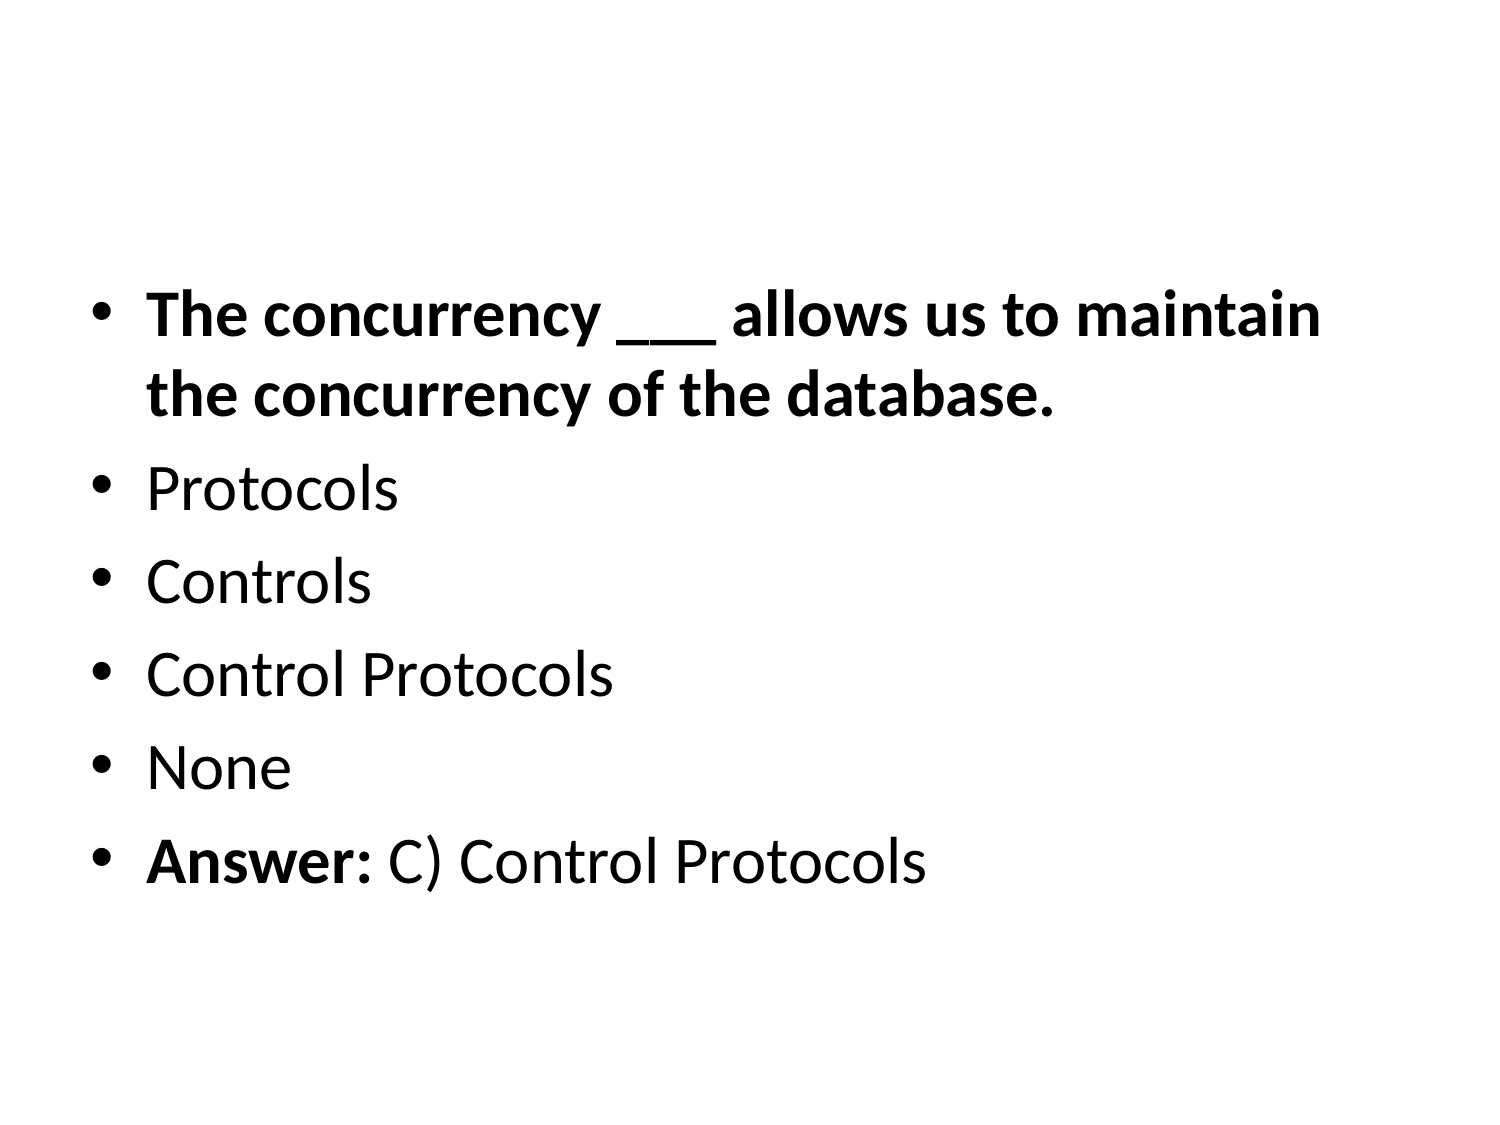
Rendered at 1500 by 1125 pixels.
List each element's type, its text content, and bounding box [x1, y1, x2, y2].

list The concurrency ___ allows us to maintain the concurrency of the database. Protocols Controls Control Protocols None Answer: C) Control Protocols [75, 262, 1425, 1005]
